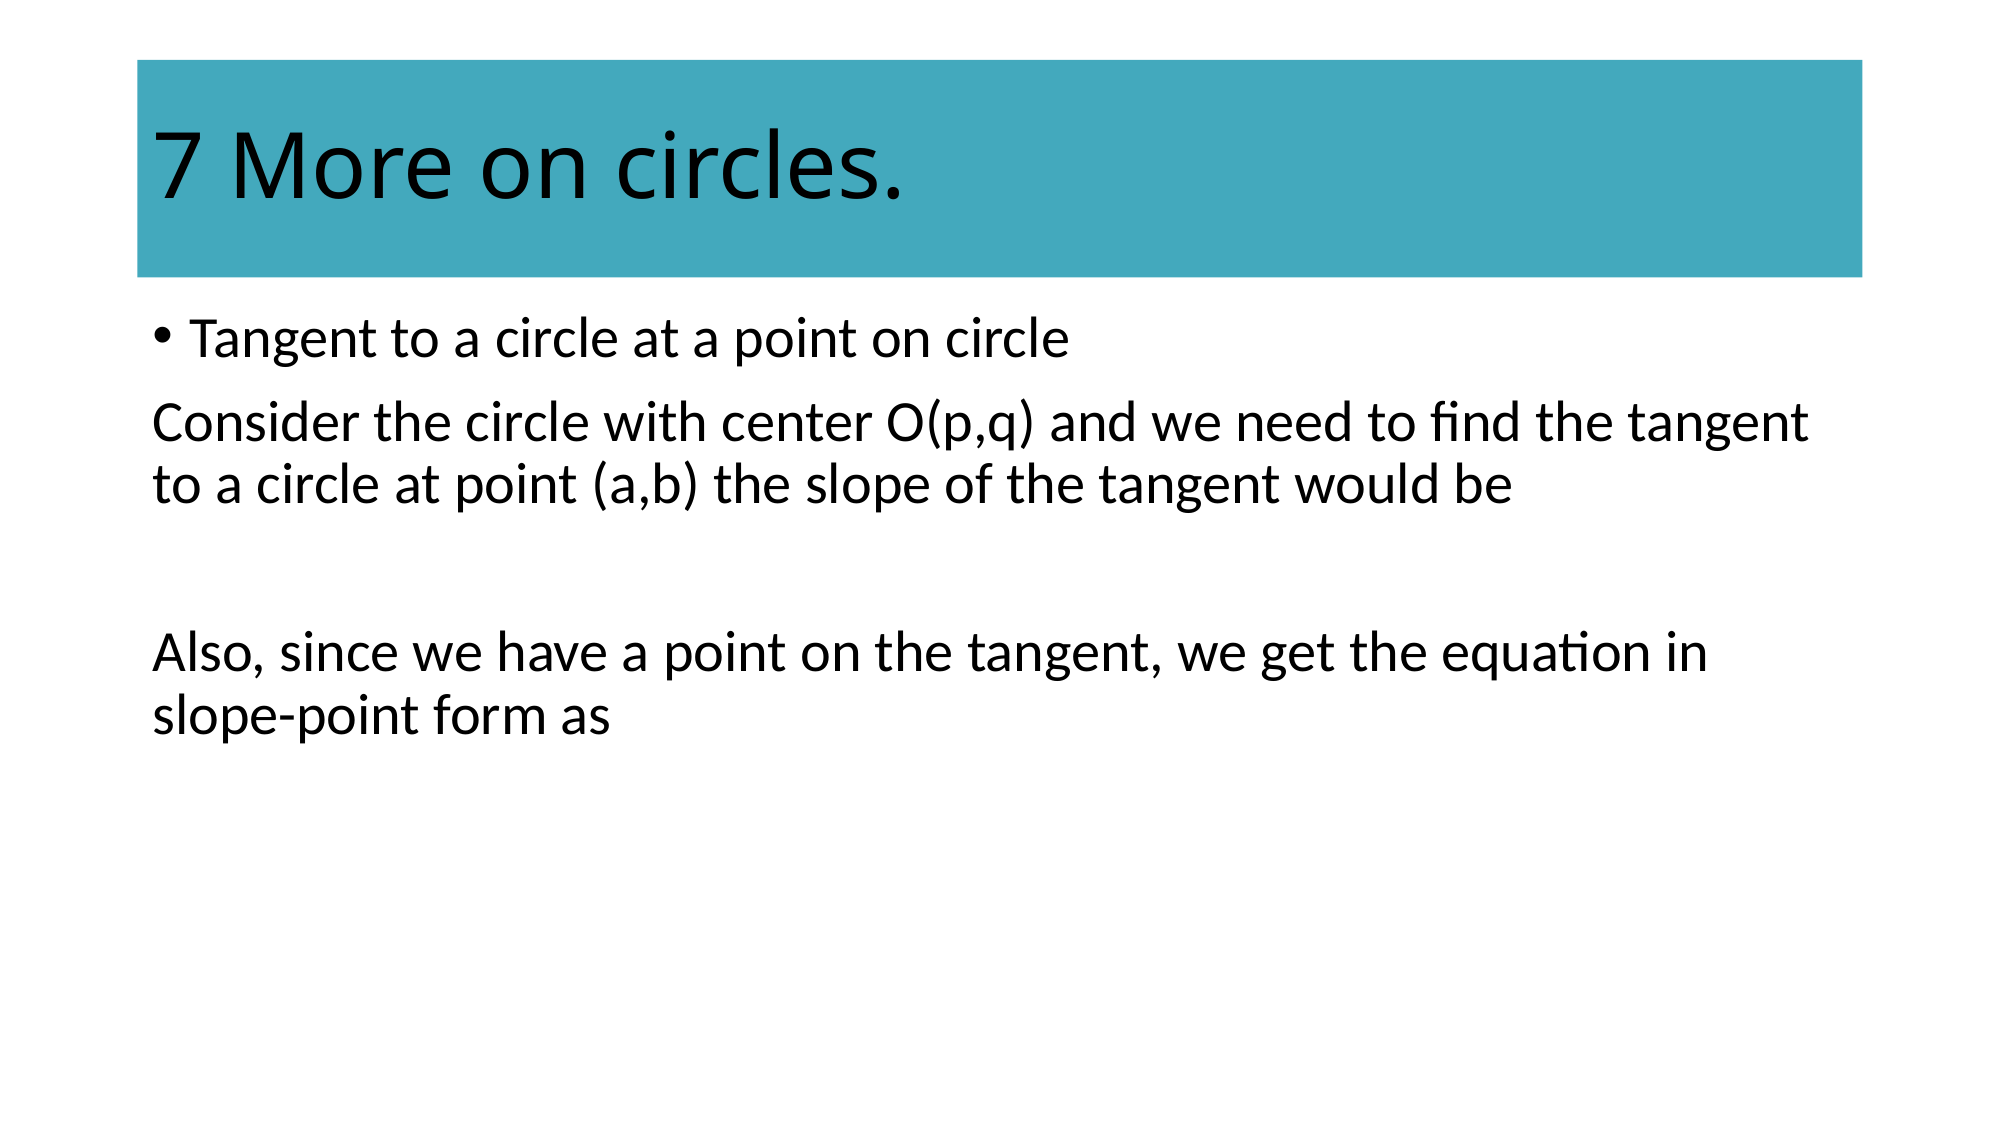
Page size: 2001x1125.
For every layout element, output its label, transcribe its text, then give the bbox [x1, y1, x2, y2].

title 7 More on circles. [137, 59, 1863, 278]
